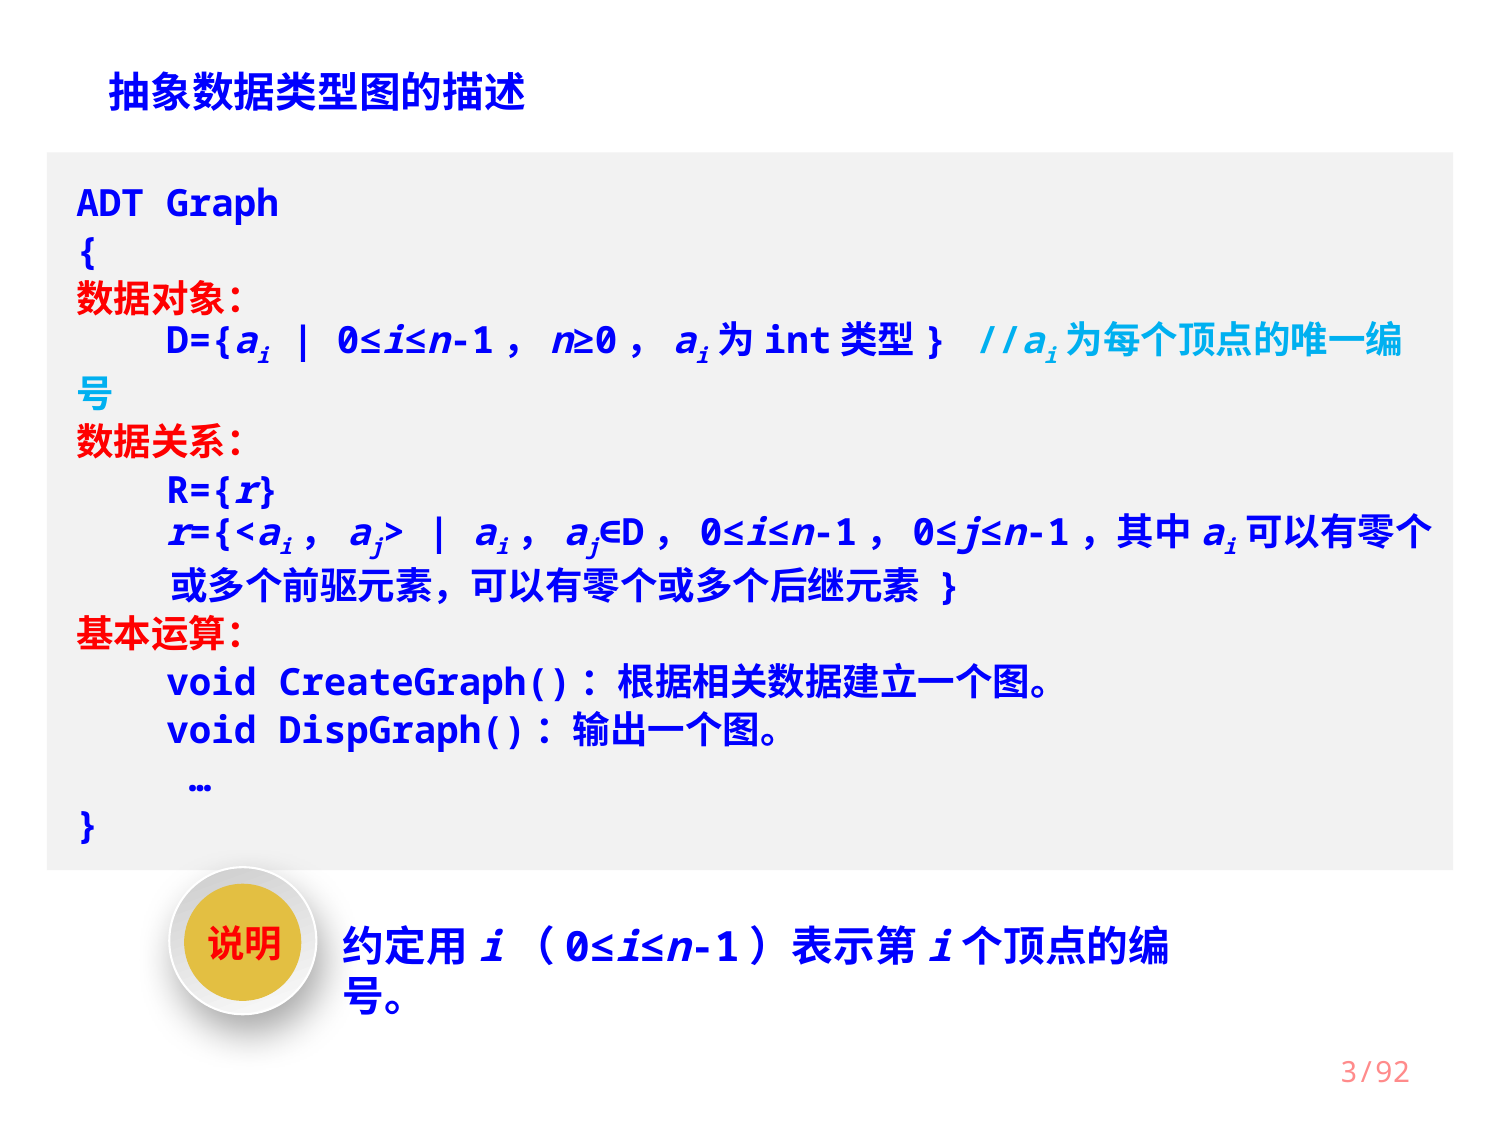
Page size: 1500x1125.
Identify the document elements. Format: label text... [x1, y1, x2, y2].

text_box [168, 866, 317, 1015]
text_box 约定用i（0≤i≤n-1）表示第i个顶点的编号。 [328, 911, 1219, 1027]
text_box ADT Graph { 数据对象： D={ai | 0≤i≤n-1，n≥0，ai为int类型} //ai为每个顶点的唯一编号 数据关系： R={r} r={<ai，aj> | ai，aj∈D，0≤i≤n-1，0≤j≤n-1，其中ai可以有零个 或多个前驱元素，可以有零个或多个后继元素 } 基本运算： void CreateGraph()：根据相关数据建立一个图。 void DispGraph()：输出一个图。 … } [45, 150, 1455, 872]
text_box 抽象数据类型图的描述 [93, 58, 598, 124]
slide_number 3/92 [1242, 1042, 1425, 1103]
